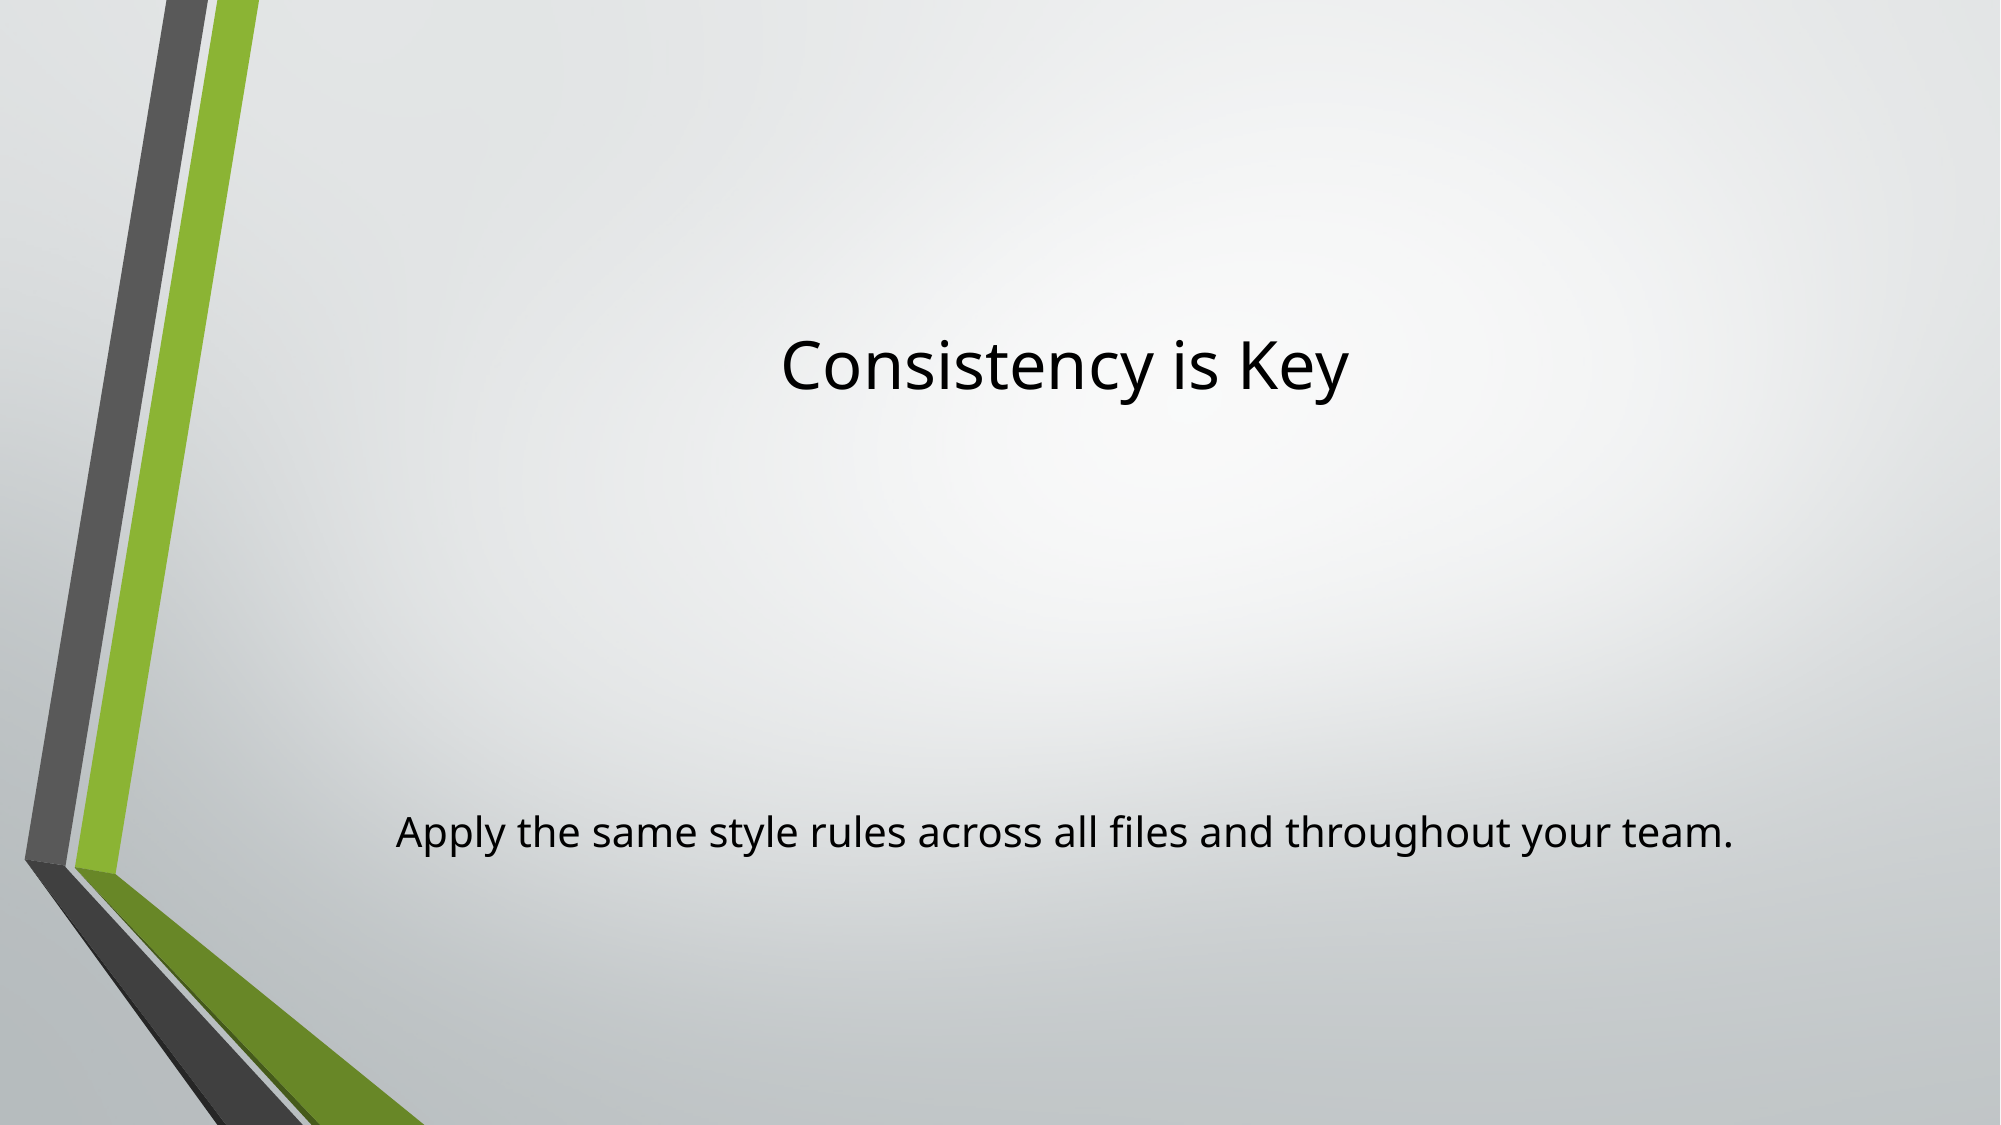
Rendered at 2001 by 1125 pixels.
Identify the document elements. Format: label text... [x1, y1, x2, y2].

list Apply the same style rules across all files and throughout your team. [243, 712, 1887, 950]
title Consistency is Key [243, 112, 1887, 613]
